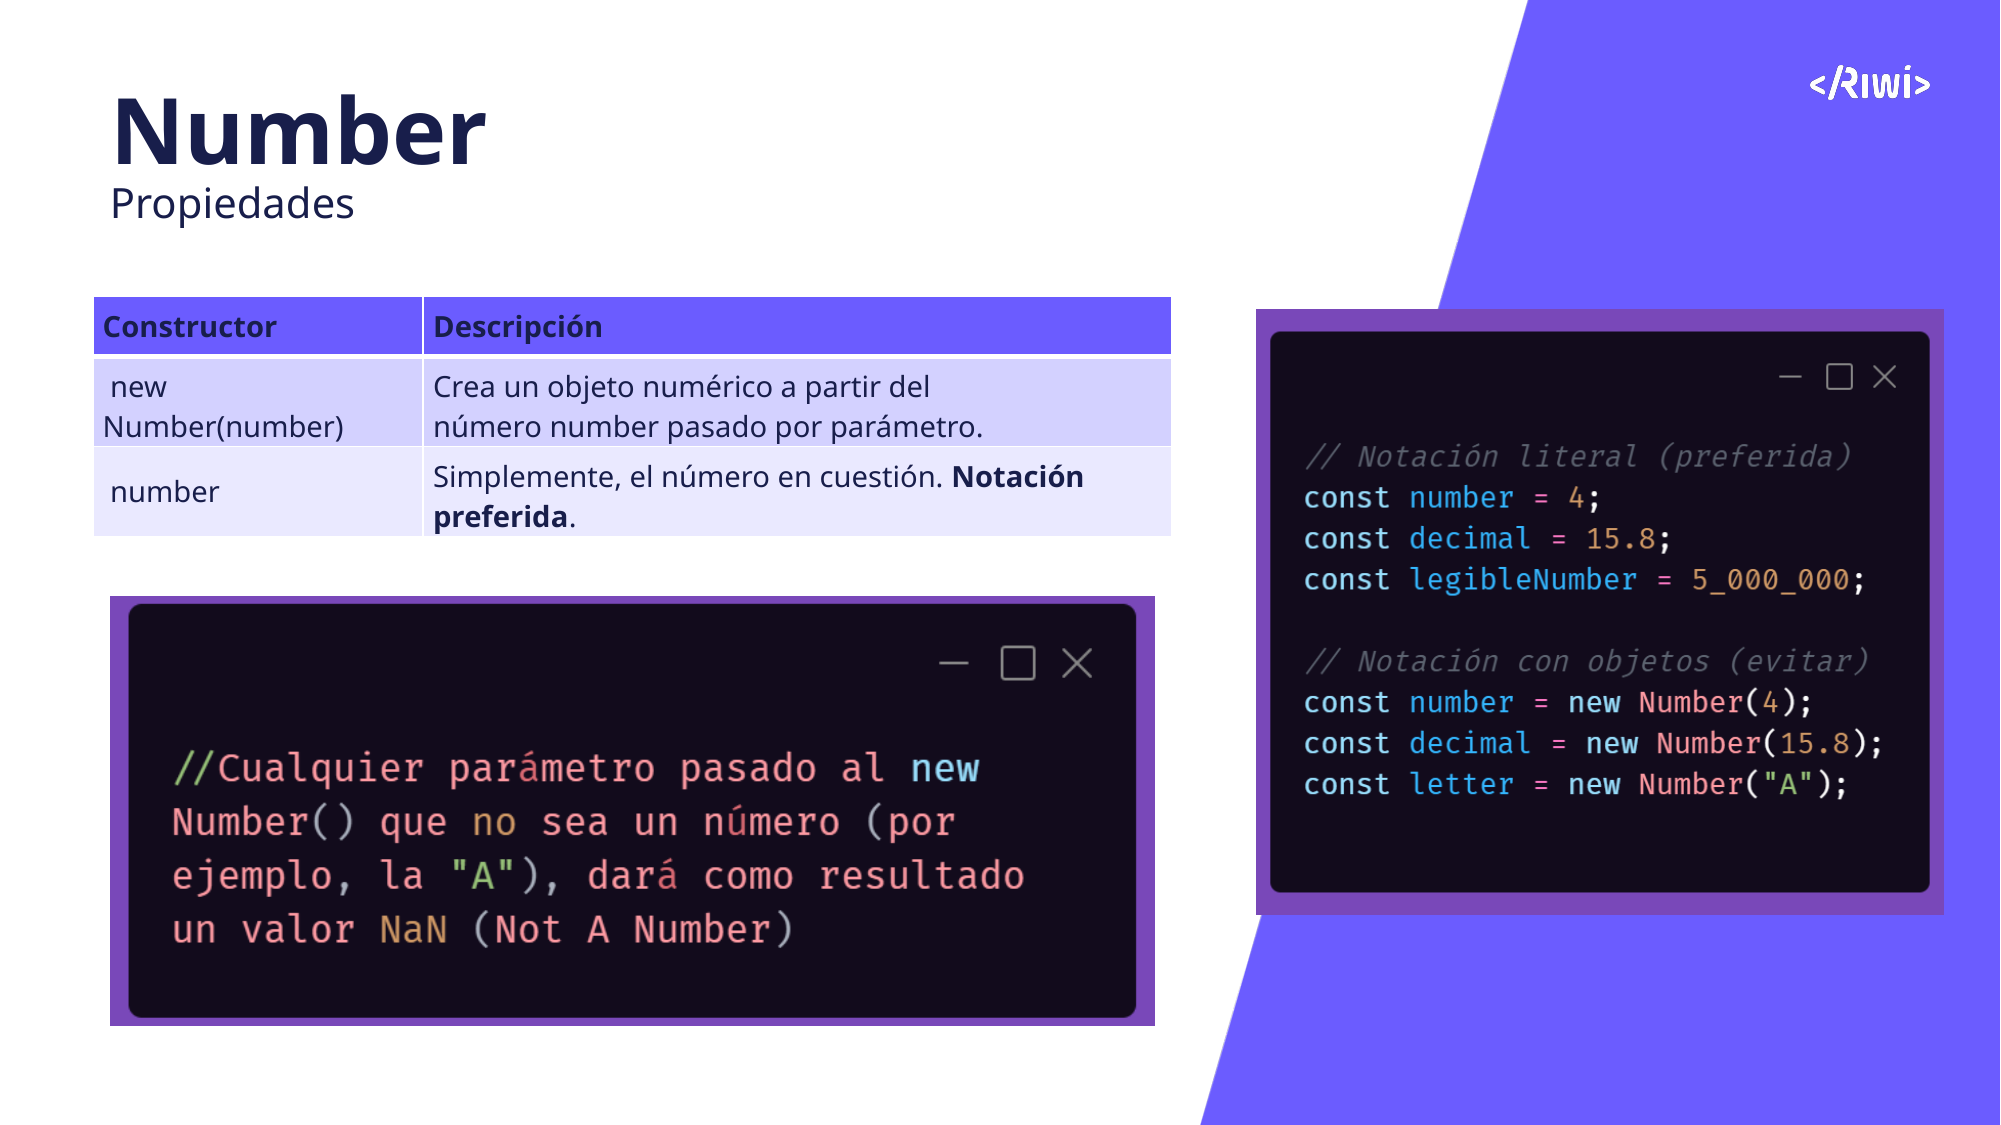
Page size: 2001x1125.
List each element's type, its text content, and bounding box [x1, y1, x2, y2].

table_header Constructor [94, 297, 422, 354]
text_box Number [94, 65, 850, 190]
table_cell Crea un objeto numérico a partir del número number pasado por parámetro. [424, 359, 1171, 446]
table_cell Simplemente, el número en cuestión. Notación preferida. [424, 447, 1171, 536]
table_cell number [94, 447, 422, 536]
picture [1199, 0, 2000, 1125]
text_box Propiedades [94, 169, 395, 235]
table_header Descripción [424, 297, 1171, 354]
table_cell new Number(number) [94, 359, 422, 446]
picture [110, 596, 1155, 1026]
